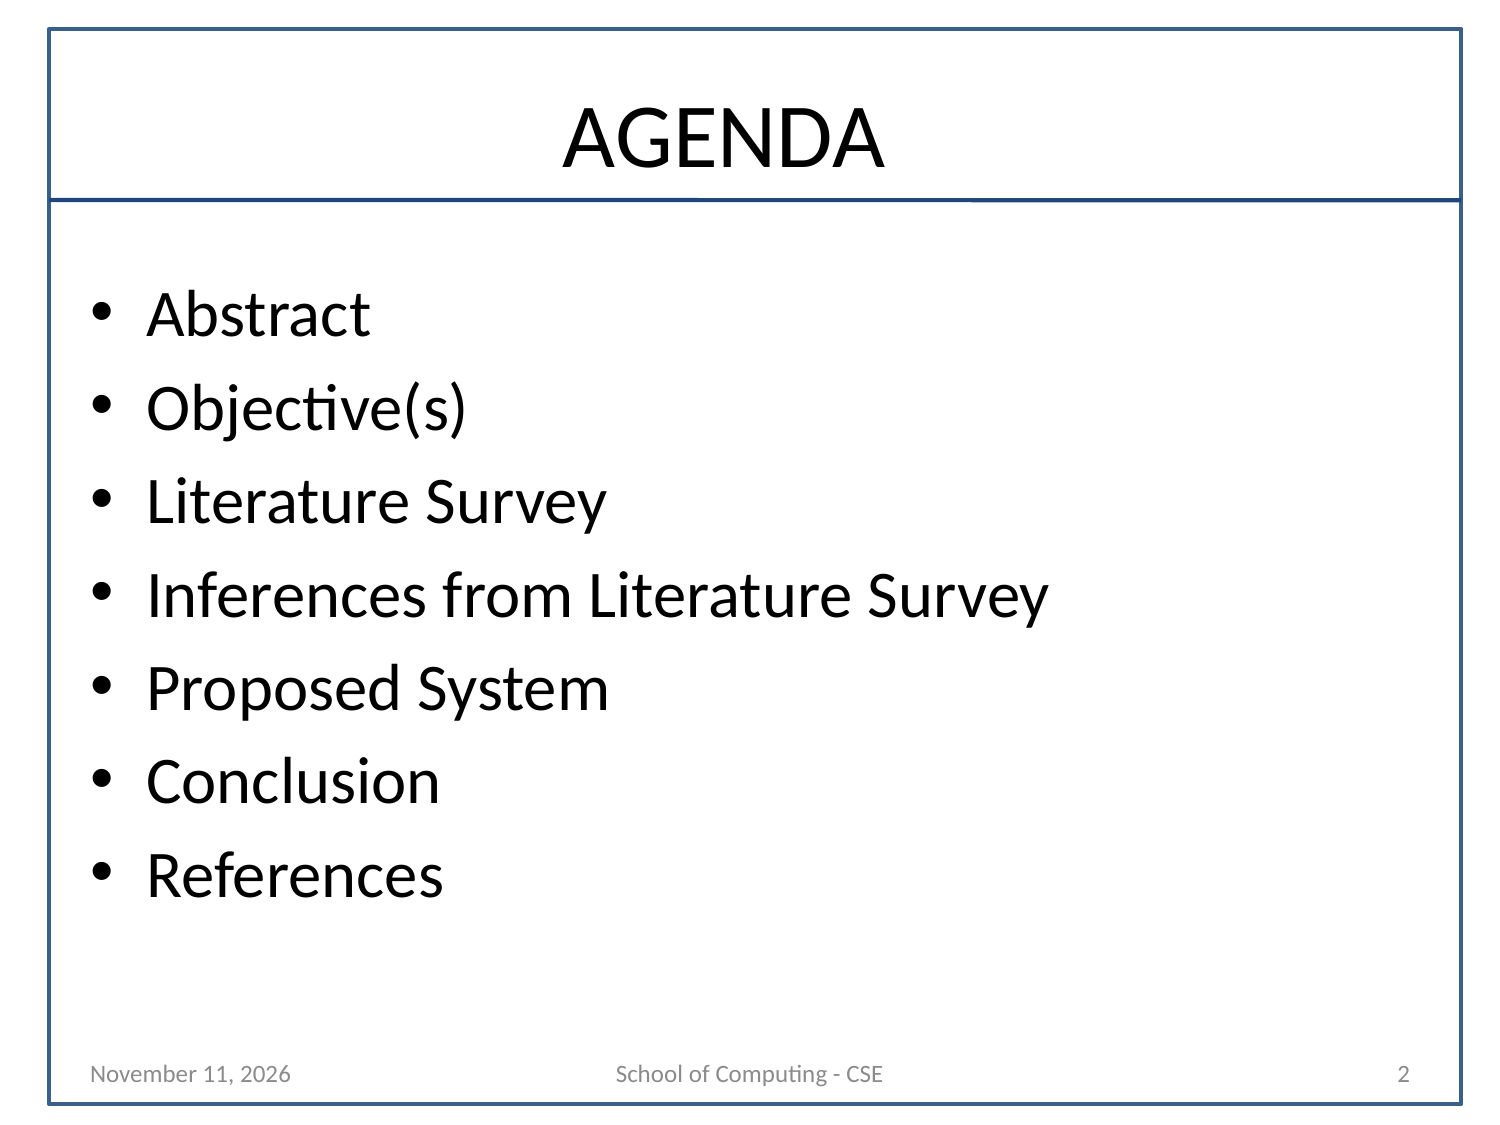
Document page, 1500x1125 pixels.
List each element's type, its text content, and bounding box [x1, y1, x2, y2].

footer School of Computing - CSE [512, 1042, 988, 1103]
list Abstract Objective(s) Literature Survey Inferences from Literature Survey Proposed System Conclusion References [75, 262, 1425, 1006]
title AGENDA [49, 37, 1399, 225]
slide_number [75, 1042, 425, 1103]
slide_number 2 [1074, 1042, 1425, 1103]
